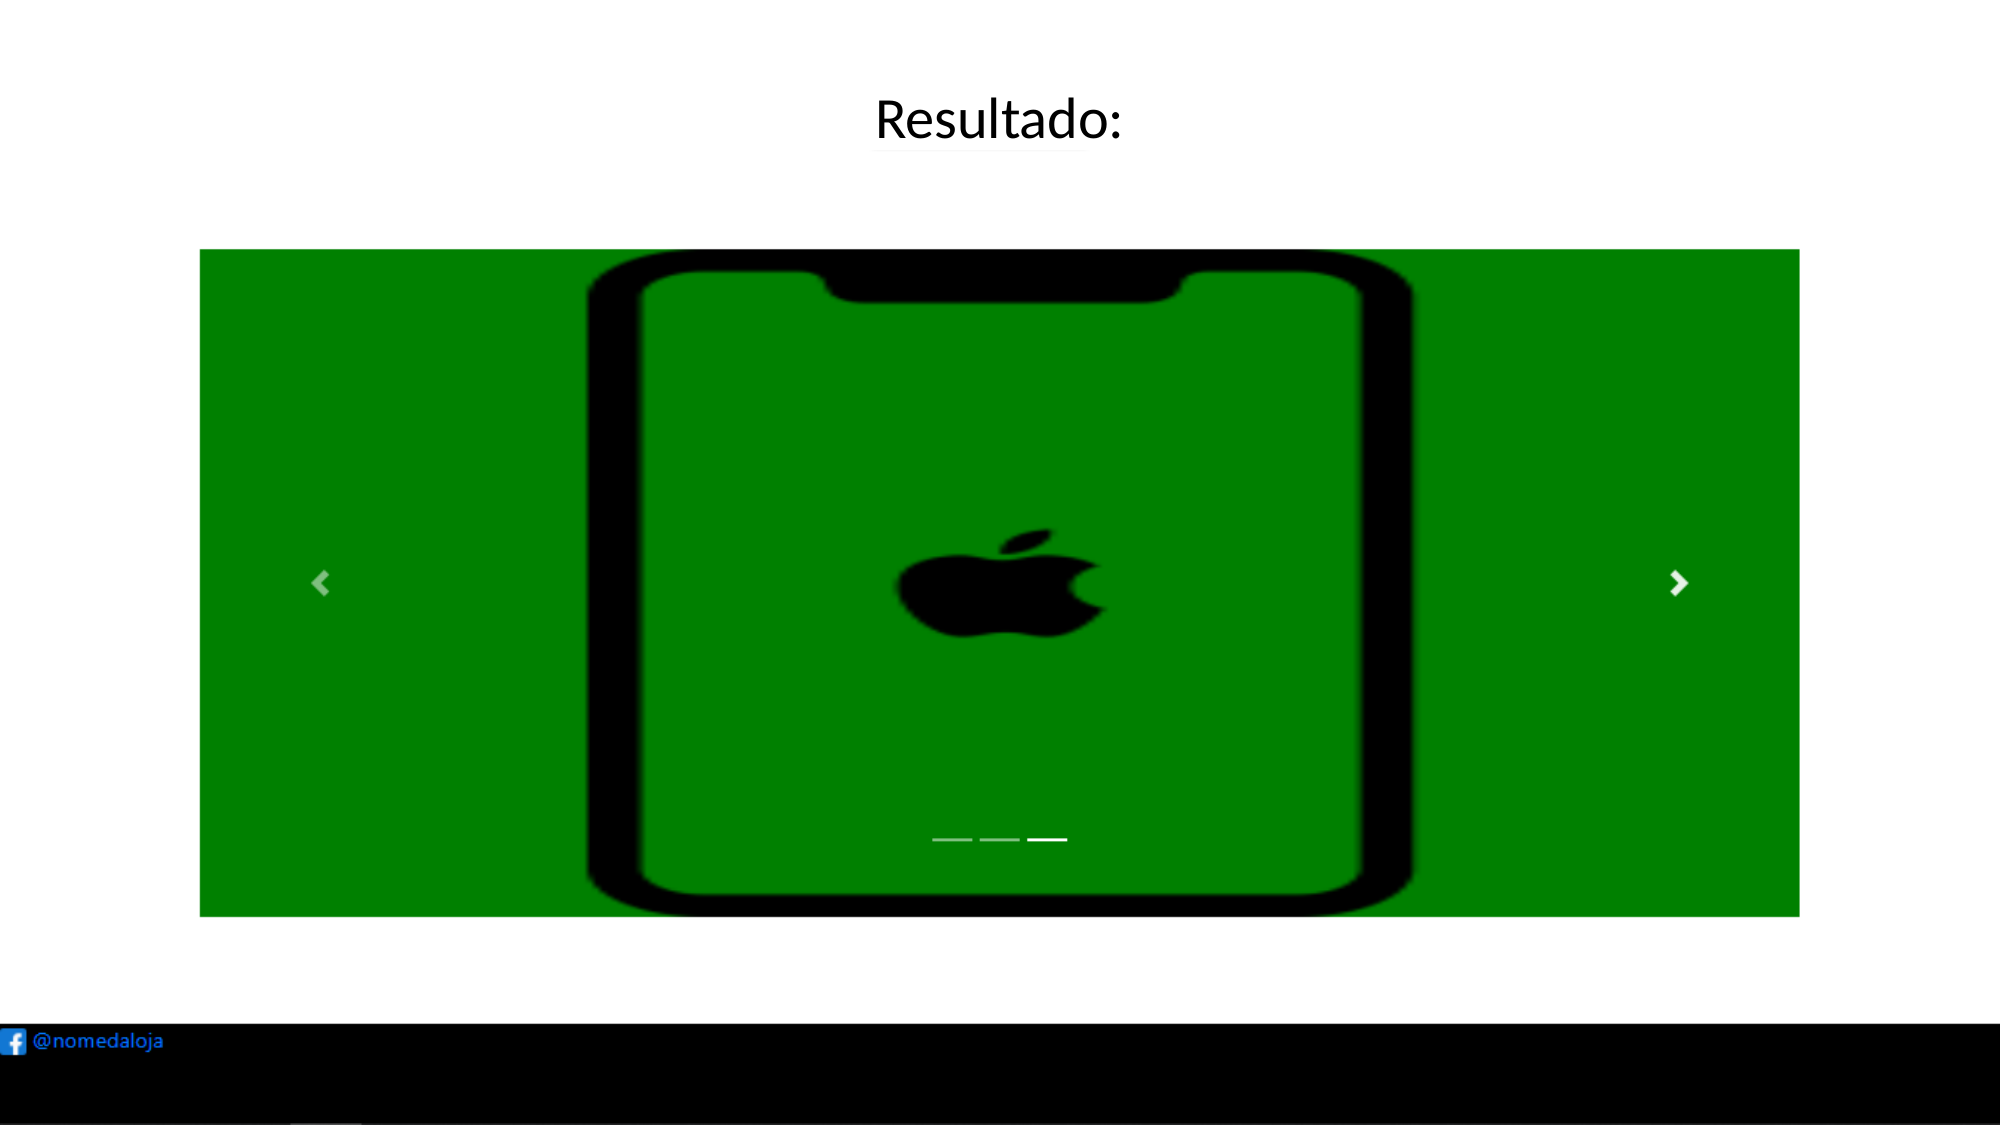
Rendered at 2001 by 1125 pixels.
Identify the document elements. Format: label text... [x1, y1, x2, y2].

list Resultado: [550, 80, 1450, 150]
picture [0, 150, 2000, 1125]
